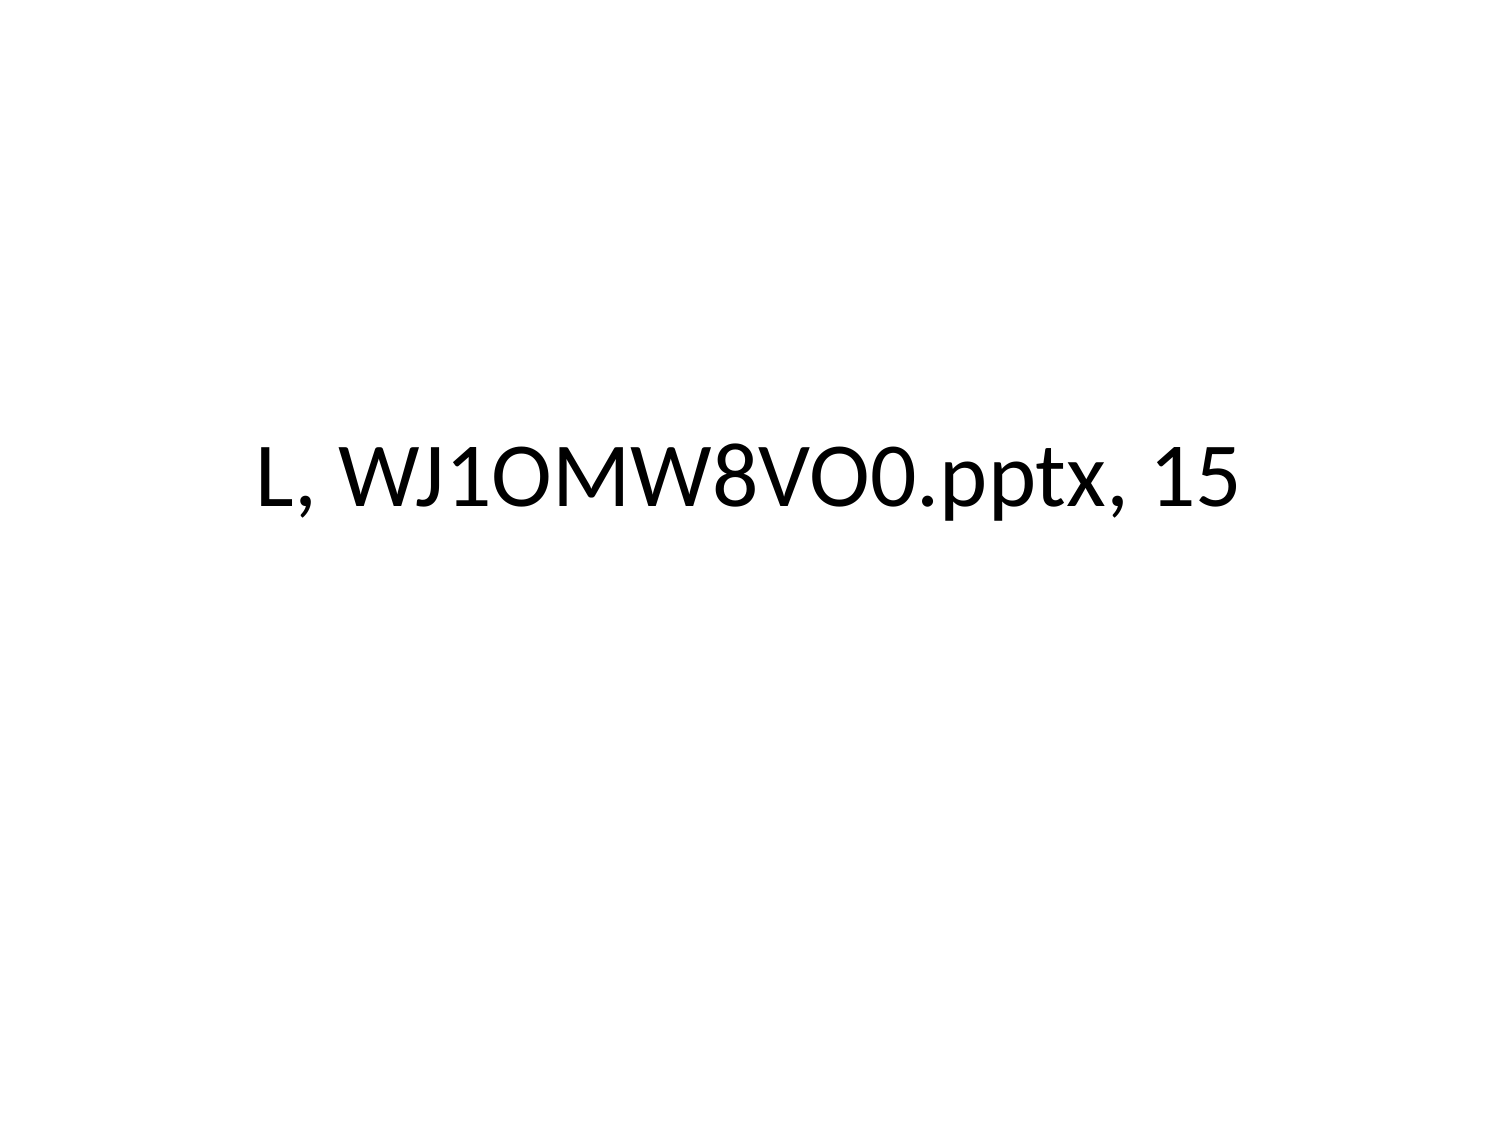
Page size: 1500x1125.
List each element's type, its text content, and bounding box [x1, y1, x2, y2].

title L, WJ1OMW8VO0.pptx, 15 [112, 349, 1388, 591]
